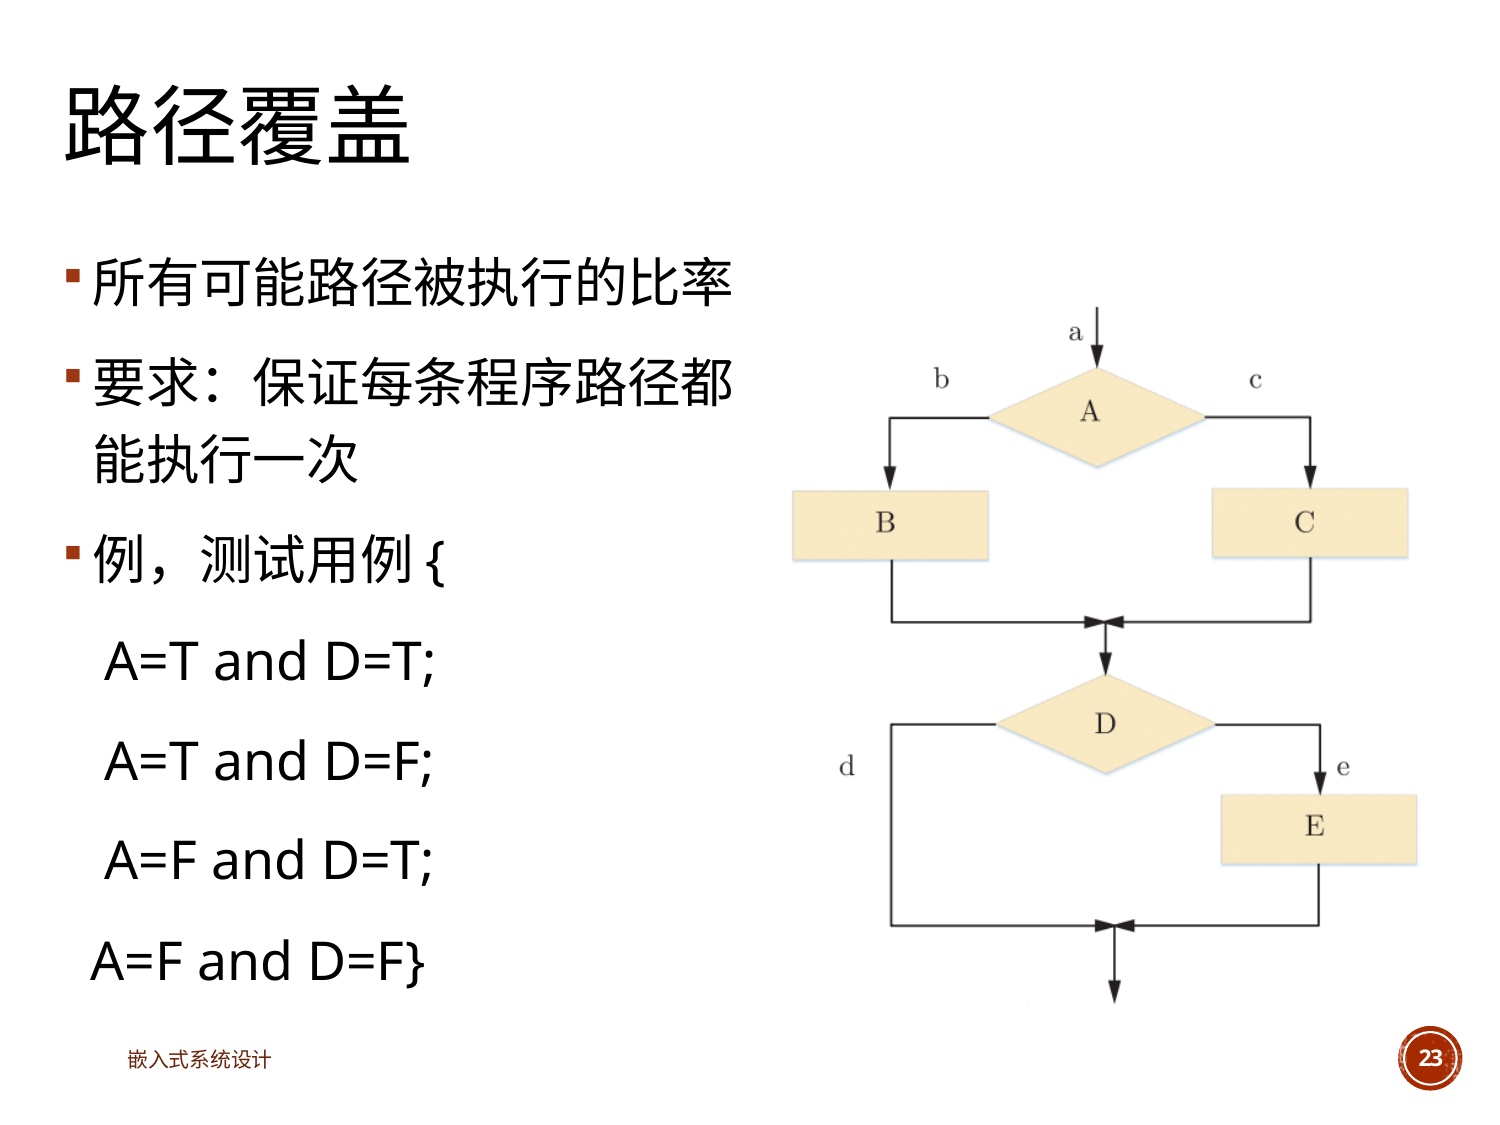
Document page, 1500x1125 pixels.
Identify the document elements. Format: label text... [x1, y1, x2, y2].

footer 嵌入式系统设计 [112, 1028, 891, 1089]
list 所有可能路径被执行的比率 要求：保证每条程序路径都能执行一次 例，测试用例{ A=T and D=T; A=T and D=F; A=F and D=T; A=F and D=F} [47, 228, 785, 1013]
slide_number 23 [1391, 1028, 1471, 1089]
picture [785, 301, 1432, 1013]
title 路径覆盖 [47, 46, 1471, 215]
